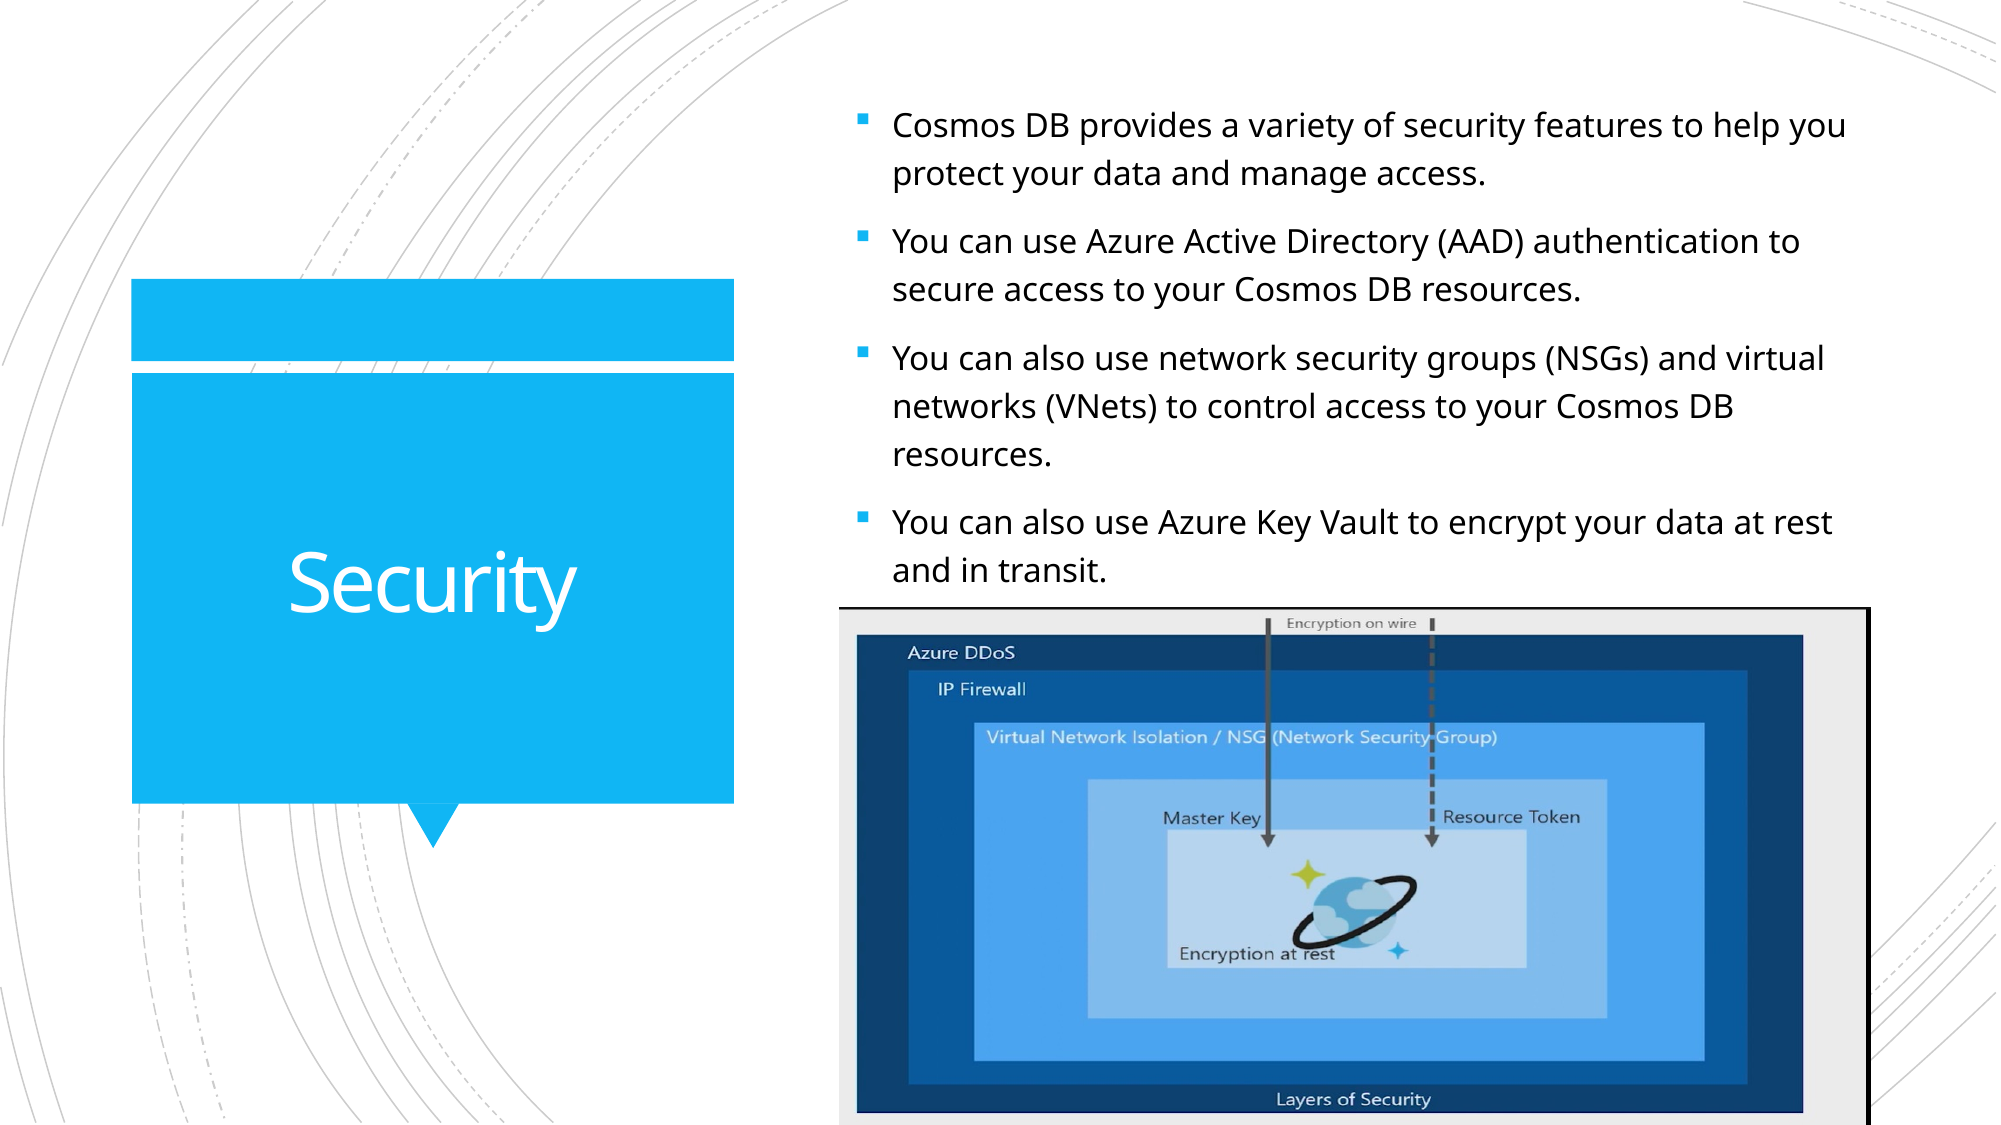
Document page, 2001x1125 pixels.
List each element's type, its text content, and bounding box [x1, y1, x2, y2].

list Cosmos DB provides a variety of security features to help you protect your data and manage access. You can use Azure Active Directory (AAD) authentication to secure access to your Cosmos DB resources. You can also use network security groups (NSGs) and virtual networks (VNets) to control access to your Cosmos DB resources. You can also use Azure Key Vault to encrypt your data at rest and in transit. [839, 131, 1871, 606]
title Security [145, 385, 720, 789]
picture [839, 606, 1871, 1125]
